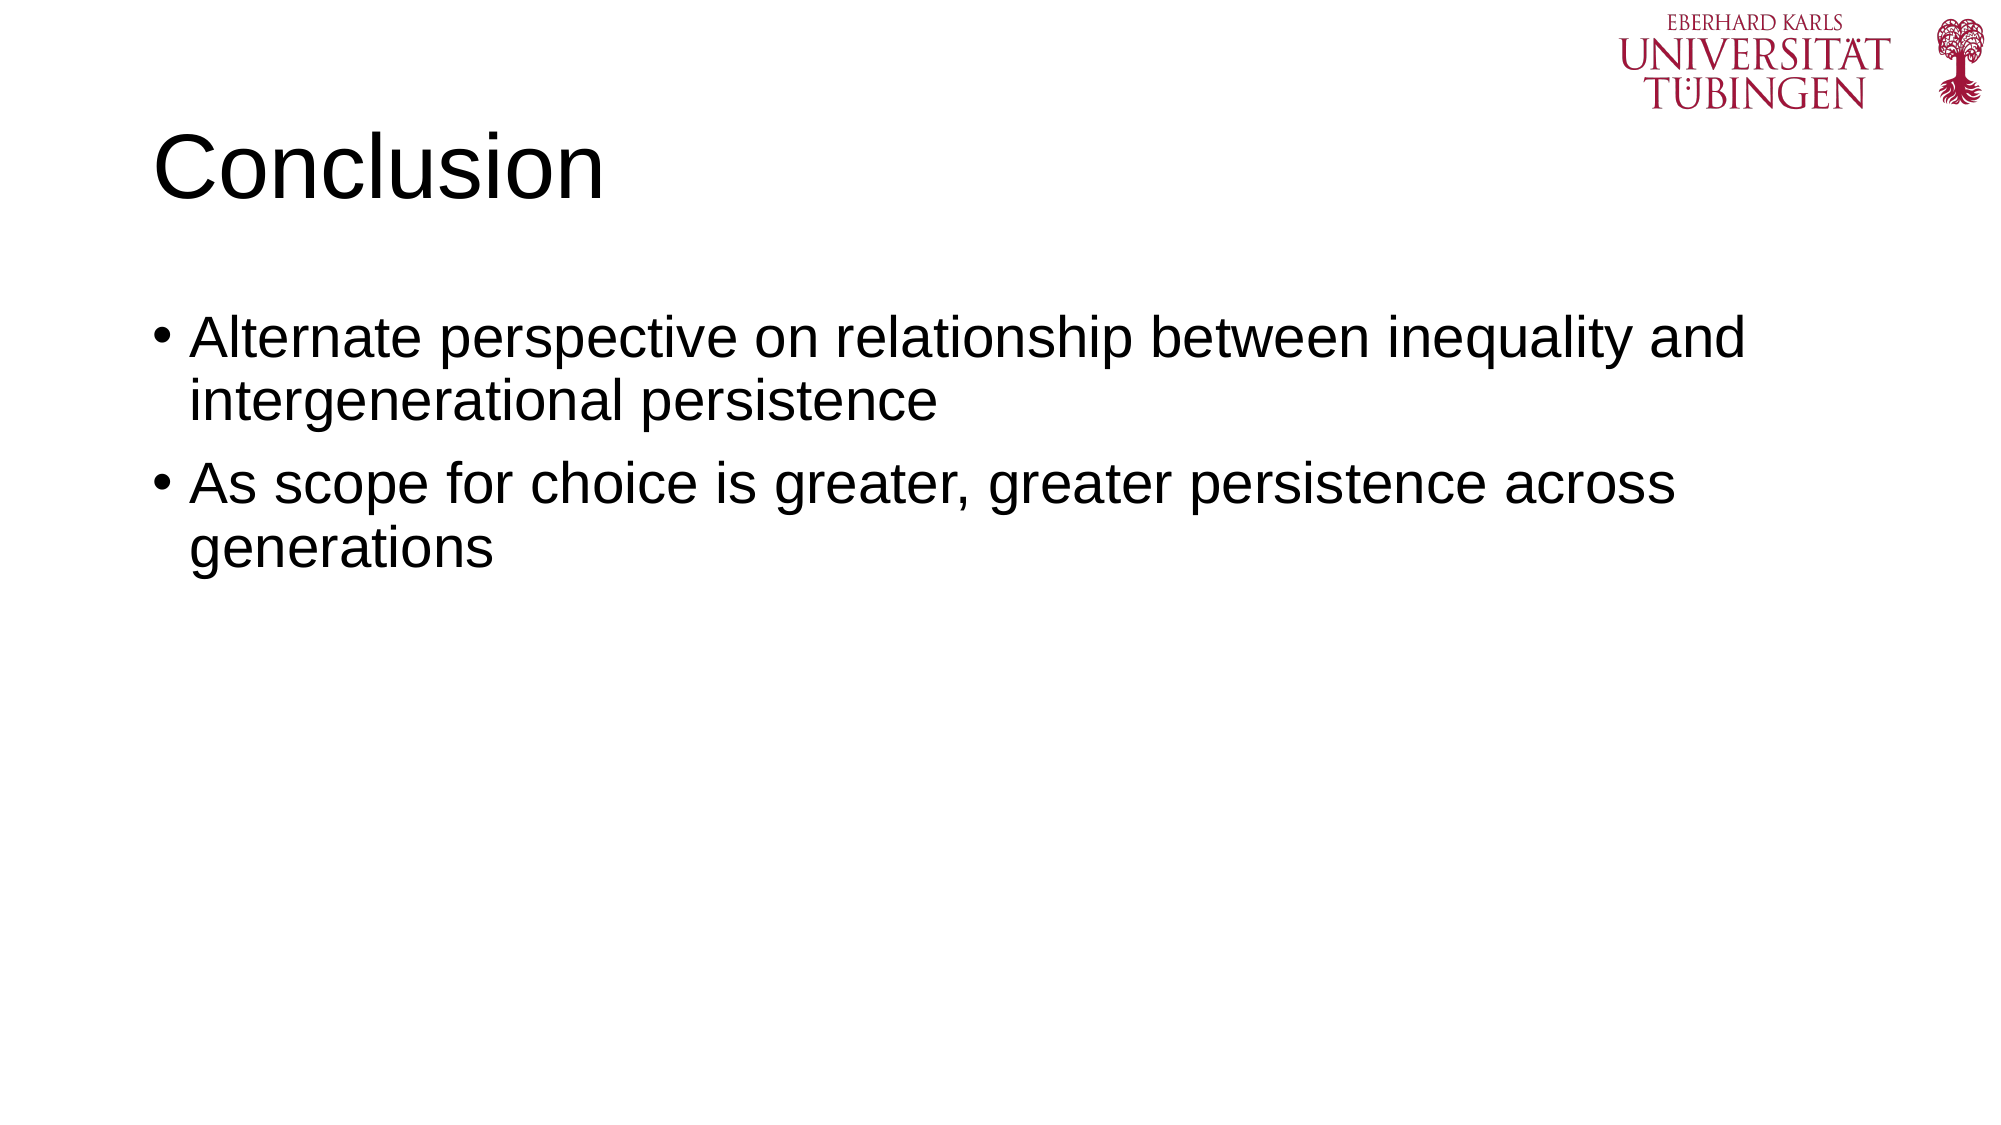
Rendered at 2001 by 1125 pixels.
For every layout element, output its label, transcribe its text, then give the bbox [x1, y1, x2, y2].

title Conclusion [137, 59, 1863, 278]
list Alternate perspective on relationship between inequality and intergenerational persistence As scope for choice is greater, greater persistence across generations [137, 299, 1863, 1014]
picture [1611, 0, 1989, 121]
